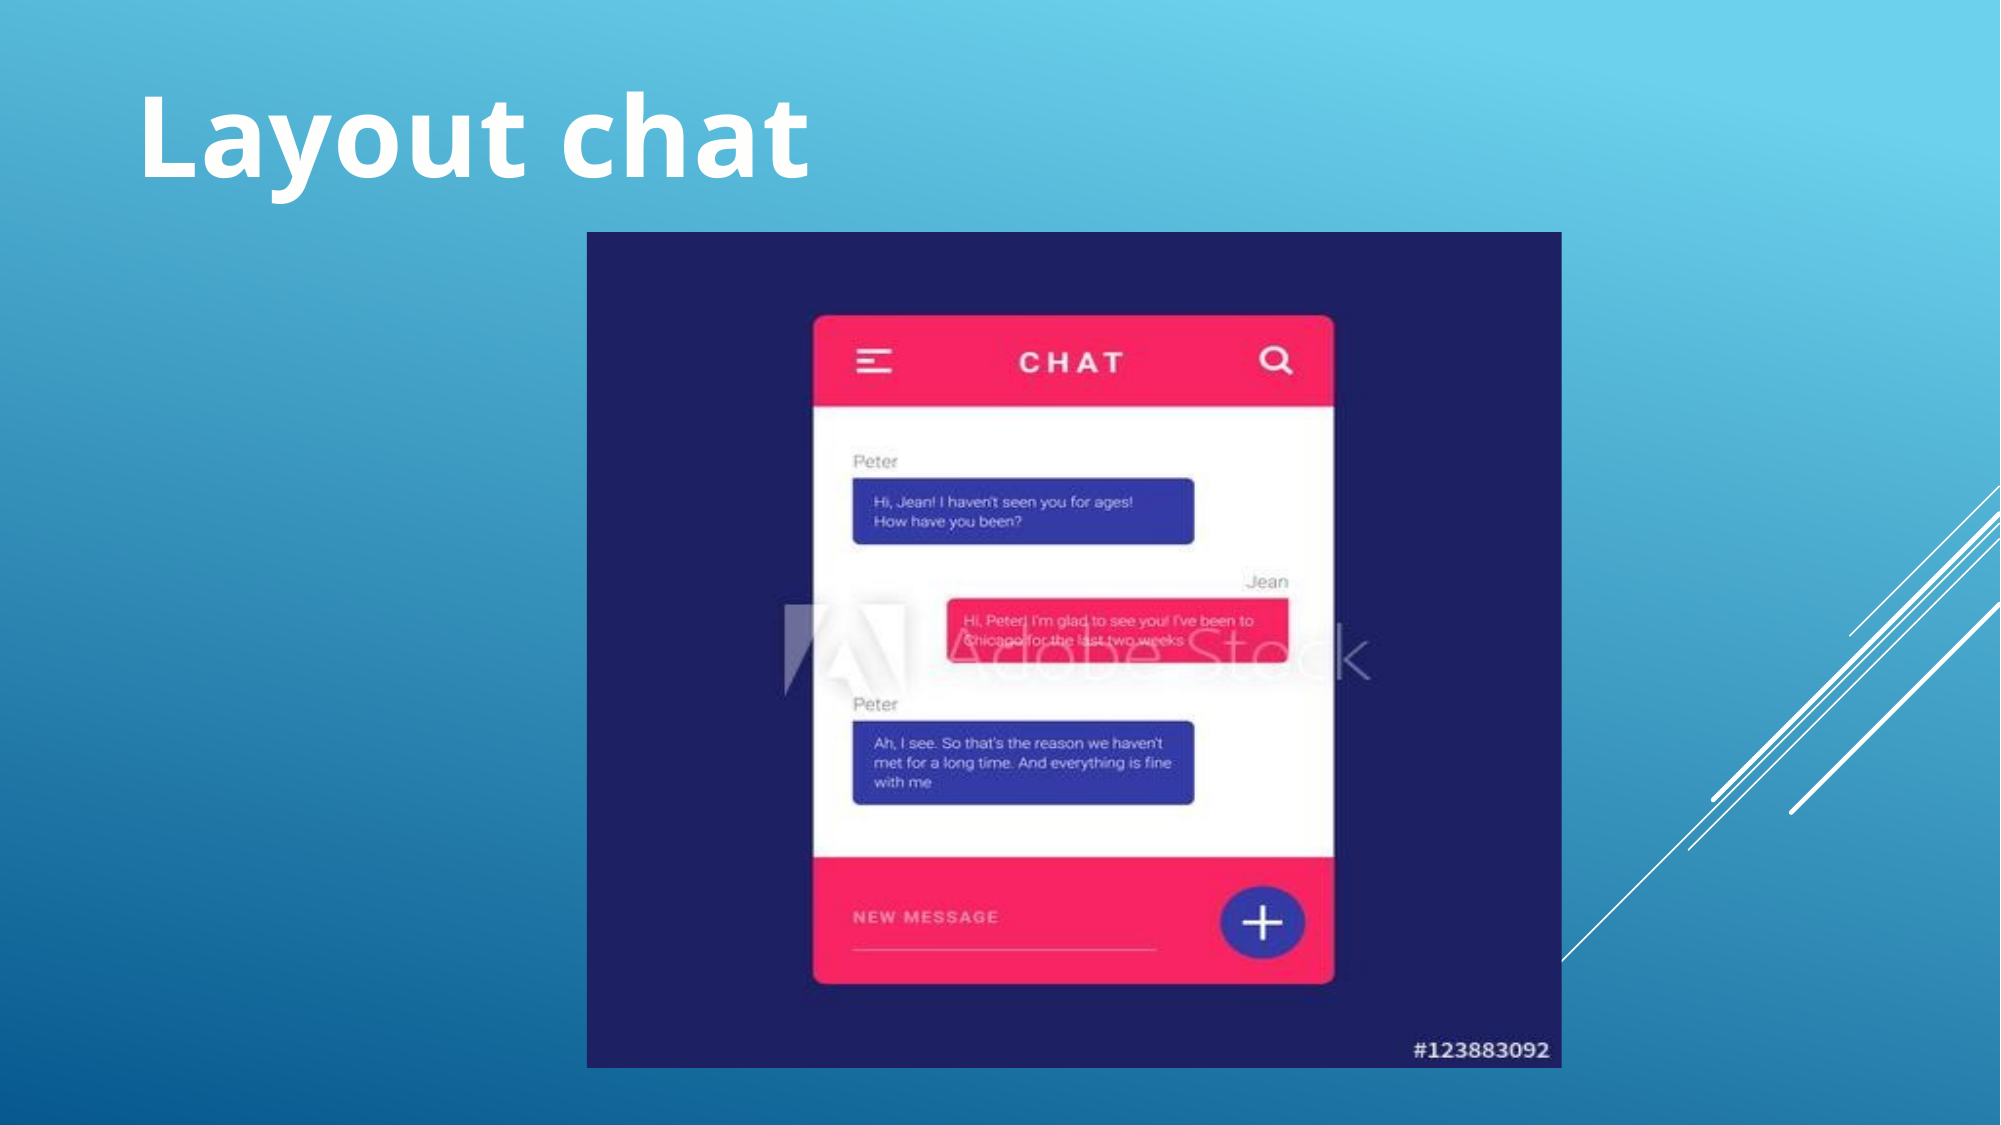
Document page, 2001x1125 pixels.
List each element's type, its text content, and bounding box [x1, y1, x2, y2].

text_box Layout chat [120, 57, 827, 208]
text_box [586, 232, 1562, 1068]
